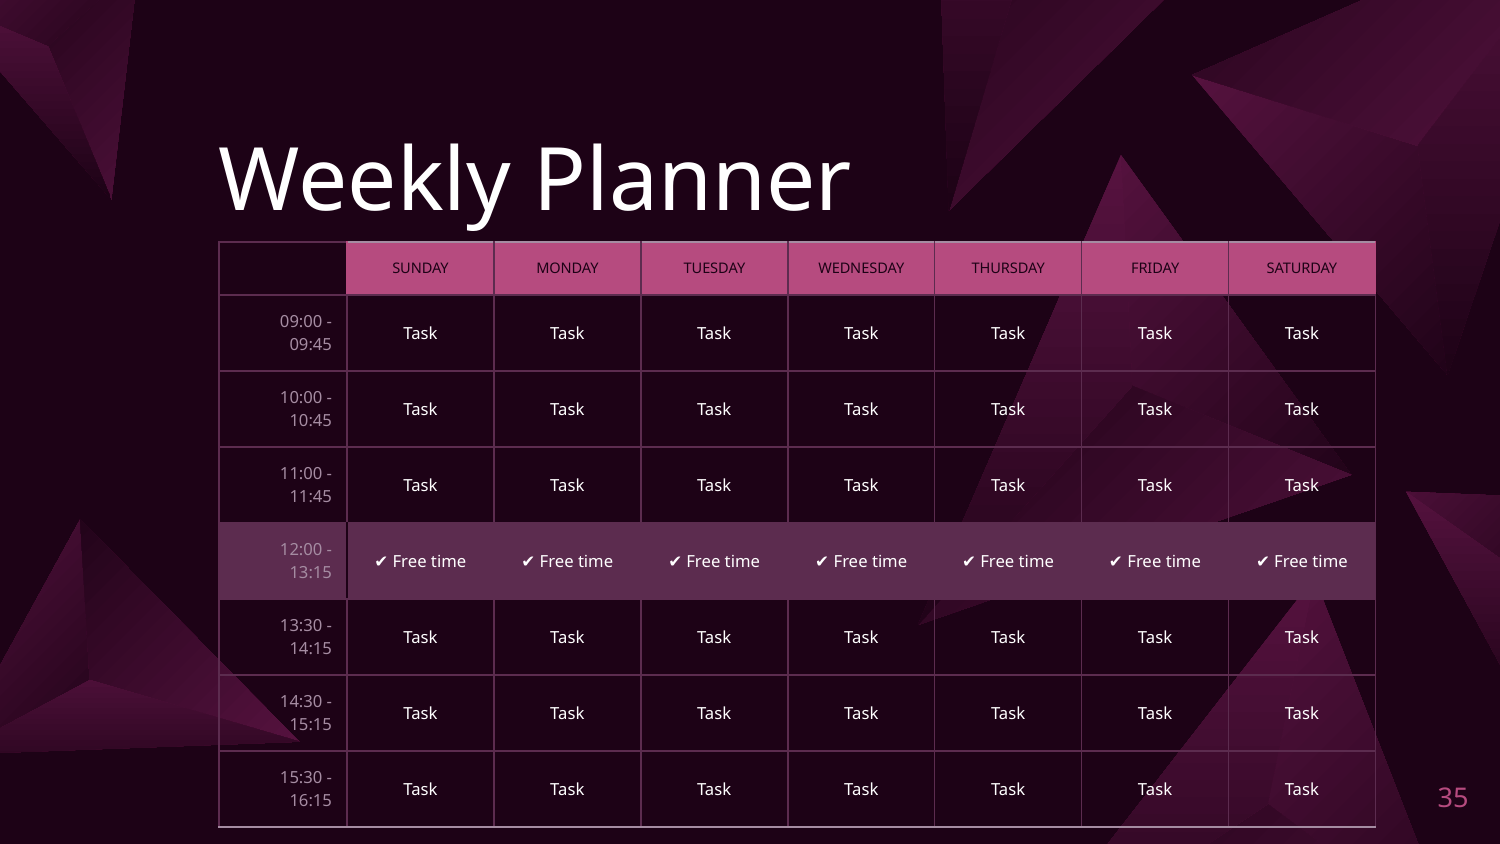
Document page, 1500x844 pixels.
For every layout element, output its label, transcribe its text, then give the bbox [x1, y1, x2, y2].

table_cell ✔ Free time [935, 524, 1081, 598]
table_cell Task [1229, 676, 1375, 750]
table_header THURSDAY [935, 243, 1081, 294]
table_cell Task [935, 448, 1081, 522]
table_cell Task [348, 600, 493, 674]
table_cell Task [642, 676, 787, 750]
table_cell ✔ Free time [495, 524, 640, 598]
table_cell Task [1082, 752, 1228, 826]
table_cell ✔ Free time [1082, 524, 1228, 598]
table_cell Task [495, 448, 640, 522]
table_cell Task [935, 296, 1081, 370]
table_header WEDNESDAY [789, 243, 934, 294]
table_cell ✔ Free time [789, 524, 934, 598]
table_cell ✔ Free time [1229, 524, 1375, 598]
table_cell Task [789, 372, 934, 446]
table_cell Task [935, 600, 1081, 674]
table_cell Task [1229, 296, 1375, 370]
table_cell Task [495, 372, 640, 446]
table_cell Task [789, 296, 934, 370]
table_cell Task [495, 752, 640, 826]
table_cell Task [642, 600, 787, 674]
table_cell Task [789, 448, 934, 522]
table_cell Task [935, 676, 1081, 750]
table_header SUNDAY [348, 243, 493, 294]
table_cell 12:00 - 13:15 [220, 524, 346, 598]
table_cell Task [642, 448, 787, 522]
table_cell 11:00 - 11:45 [220, 448, 346, 522]
table_cell 14:30 - 15:15 [220, 676, 346, 750]
table_cell Task [348, 752, 493, 826]
table_cell Task [1229, 372, 1375, 446]
table_cell Task [642, 296, 787, 370]
table_header SATURDAY [1229, 243, 1375, 294]
table_cell Task [1082, 676, 1228, 750]
table_cell Task [789, 752, 934, 826]
table_cell Task [348, 296, 493, 370]
table_cell Task [1229, 600, 1375, 674]
table_cell Task [1082, 296, 1228, 370]
table_cell 09:00 - 09:45 [220, 296, 346, 370]
table_cell Task [495, 296, 640, 370]
table_cell Task [348, 676, 493, 750]
table_cell Task [1082, 372, 1228, 446]
table_cell Task [1082, 600, 1228, 674]
table_cell Task [1082, 448, 1228, 522]
table_cell Task [1229, 752, 1375, 826]
table_cell Task [495, 600, 640, 674]
table_header MONDAY [495, 243, 640, 294]
table_cell ✔ Free time [642, 524, 787, 598]
table_cell ✔ Free time [348, 524, 493, 598]
table_cell Task [935, 752, 1081, 826]
table_cell Task [642, 372, 787, 446]
table_cell Task [495, 676, 640, 750]
table_header [220, 243, 346, 294]
table_cell 13:30 - 14:15 [220, 600, 346, 674]
table_cell 10:00 - 10:45 [220, 372, 346, 446]
table_cell 15:30 - 16:15 [220, 752, 346, 826]
title Weekly Planner [218, 132, 1282, 230]
table_header TUESDAY [642, 243, 787, 294]
table_cell Task [348, 448, 493, 522]
table_cell Task [789, 676, 934, 750]
slide_number 35 [1402, 766, 1469, 832]
table_cell Task [348, 372, 493, 446]
table_header FRIDAY [1082, 243, 1228, 294]
table_cell Task [1229, 448, 1375, 522]
table_cell Task [642, 752, 787, 826]
table_cell Task [789, 600, 934, 674]
table_cell Task [935, 372, 1081, 446]
